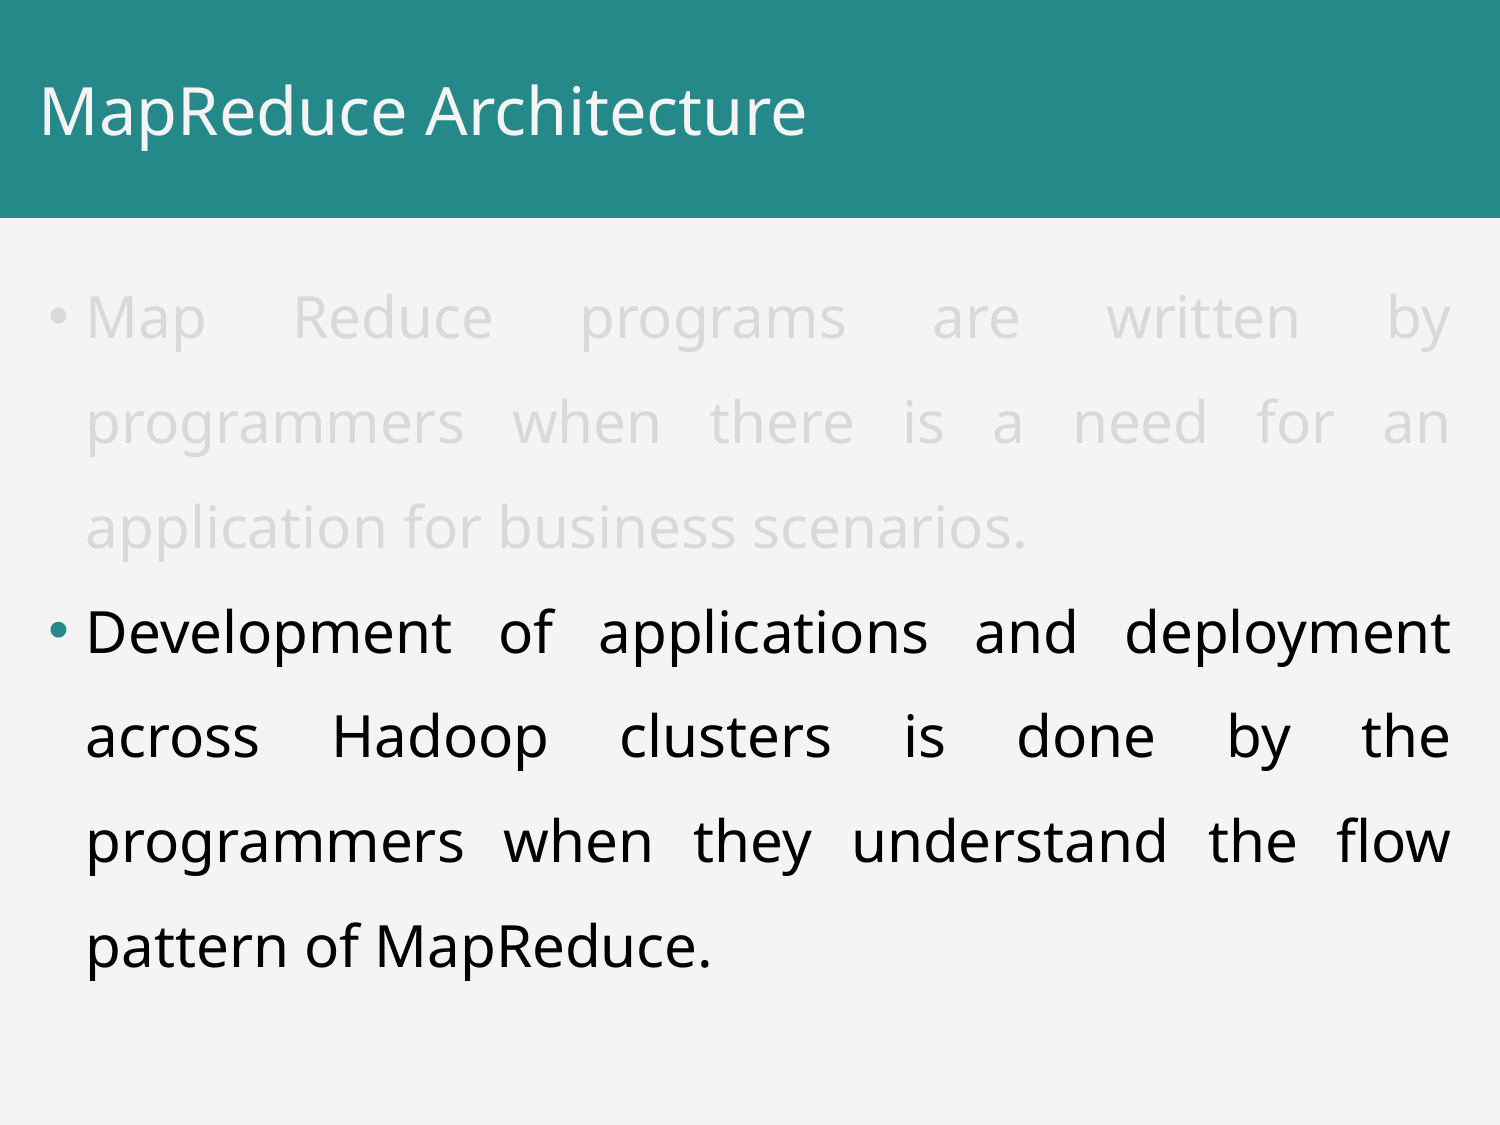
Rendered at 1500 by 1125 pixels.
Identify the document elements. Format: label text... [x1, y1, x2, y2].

title MapReduce Architecture [23, 0, 1350, 218]
list Map Reduce programs are written by programmers when there is a need for an application for business scenarios. Development of applications and deployment across Hadoop clusters is done by the programmers when they understand the flow pattern of MapReduce. [33, 238, 1467, 1089]
